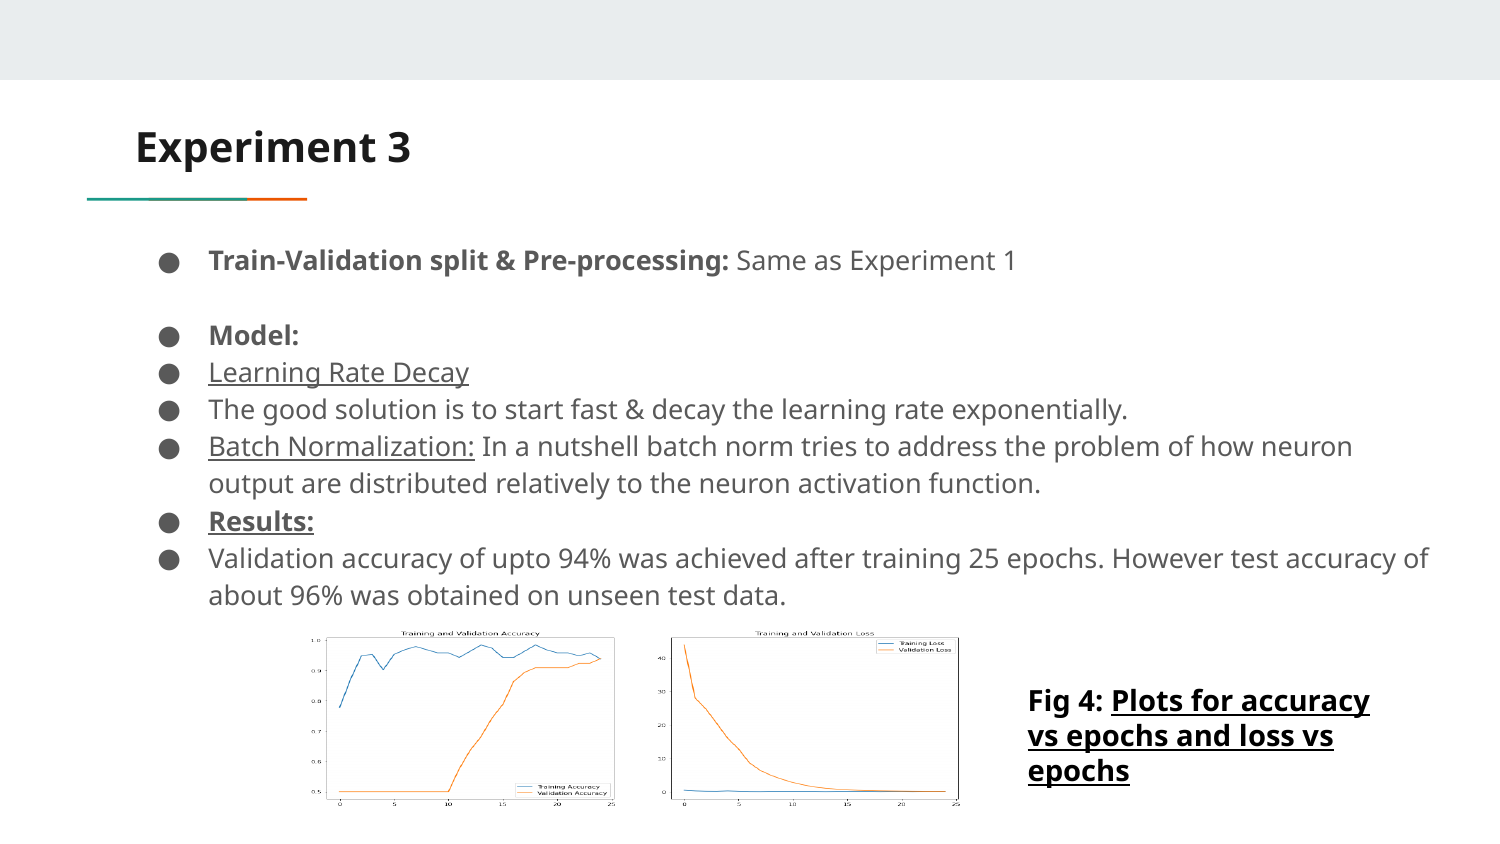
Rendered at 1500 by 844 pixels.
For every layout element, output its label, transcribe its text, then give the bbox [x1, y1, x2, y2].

title Experiment 3 [119, 105, 1441, 187]
list Train-Validation split & Pre-processing: Same as Experiment 1 Model: Learning Rate Decay The good solution is to start fast & decay the learning rate exponentially. Batch Normalization: In a nutshell batch norm tries to address the problem of how neuron output are distributed relatively to the neuron activation function. Results: Validation accuracy of upto 94% was achieved after training 25 epochs. However test accuracy of about 96% was obtained on unseen test data. [118, 223, 1450, 719]
text_box Fig 4: Plots for accuracy vs epochs and loss vs epochs [1012, 674, 1407, 844]
picture [305, 627, 965, 809]
